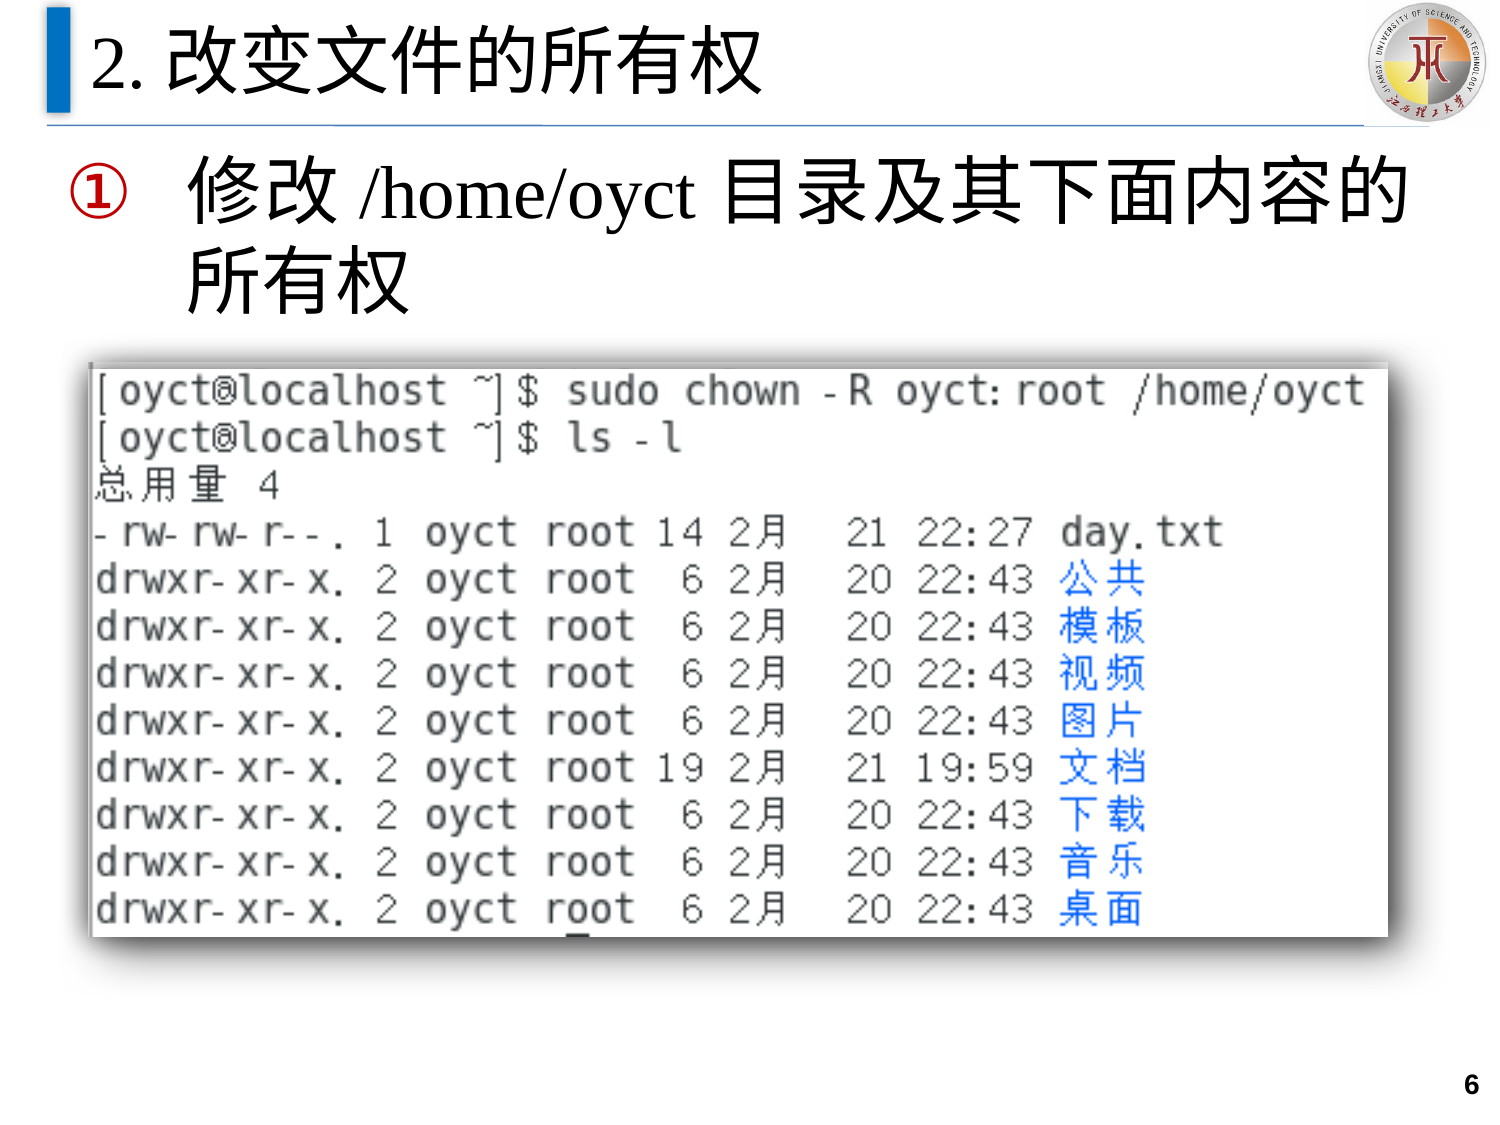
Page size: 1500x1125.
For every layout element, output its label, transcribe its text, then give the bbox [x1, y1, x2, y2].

slide_number 6 [1355, 1042, 1495, 1125]
picture [1364, 0, 1490, 126]
list 修改/home/oyct目录及其下面内容的所有权 [50, 135, 1427, 1088]
picture [88, 362, 1389, 938]
title 2.改变文件的所有权 [75, 0, 1425, 122]
